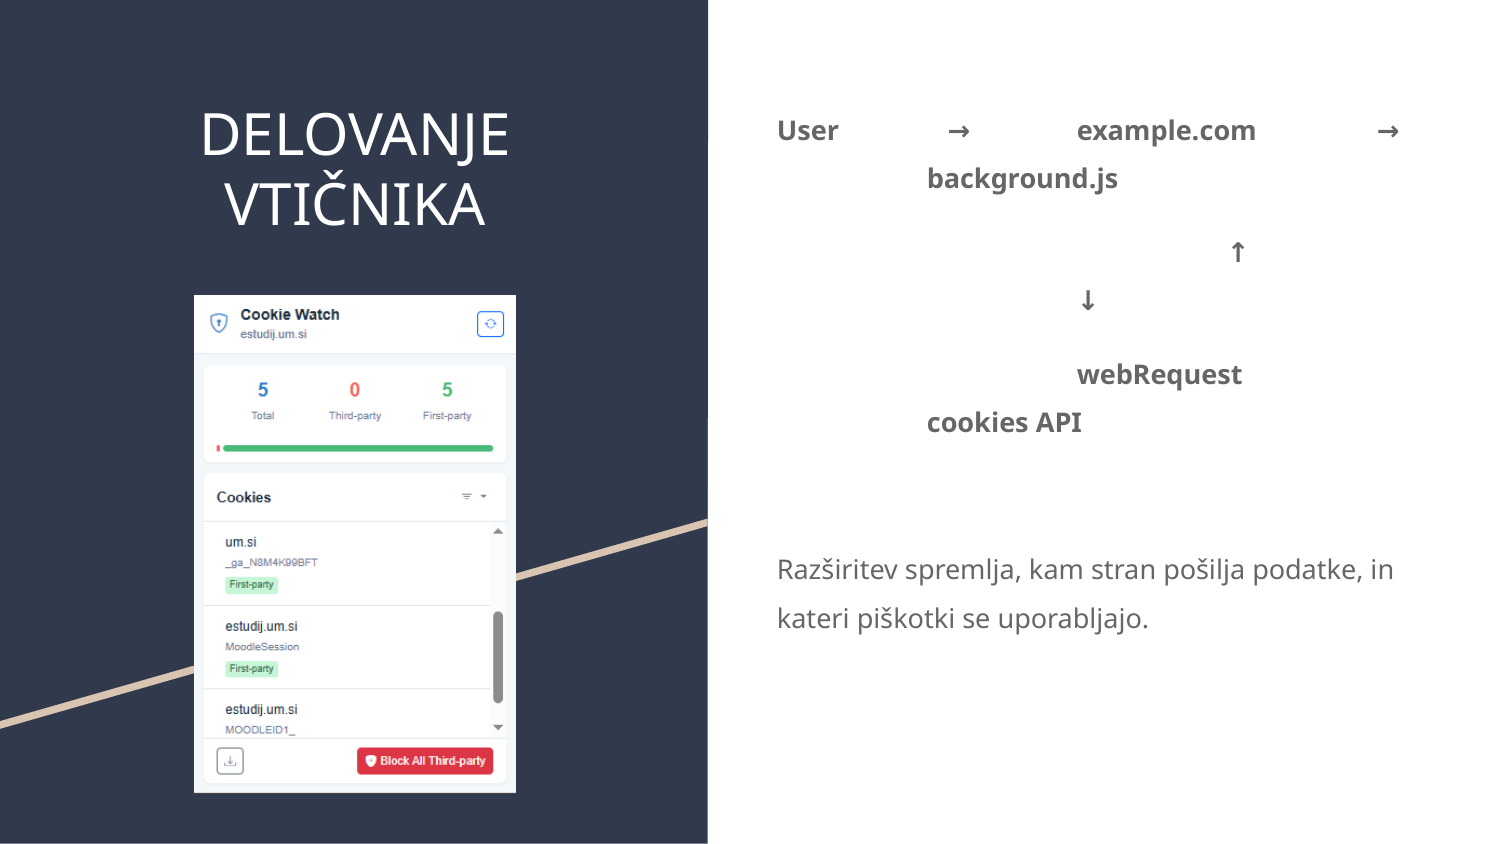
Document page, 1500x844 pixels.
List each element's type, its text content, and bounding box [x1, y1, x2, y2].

picture [194, 295, 516, 794]
title DELOVANJE VTIČNIKA [51, 82, 660, 494]
list User → example.com → background.js ↑ ↓ webRequest cookies API Razširitev spremlja, kam stran pošilja podatke, in kateri piškotki se uporabljajo. [761, 82, 1446, 755]
